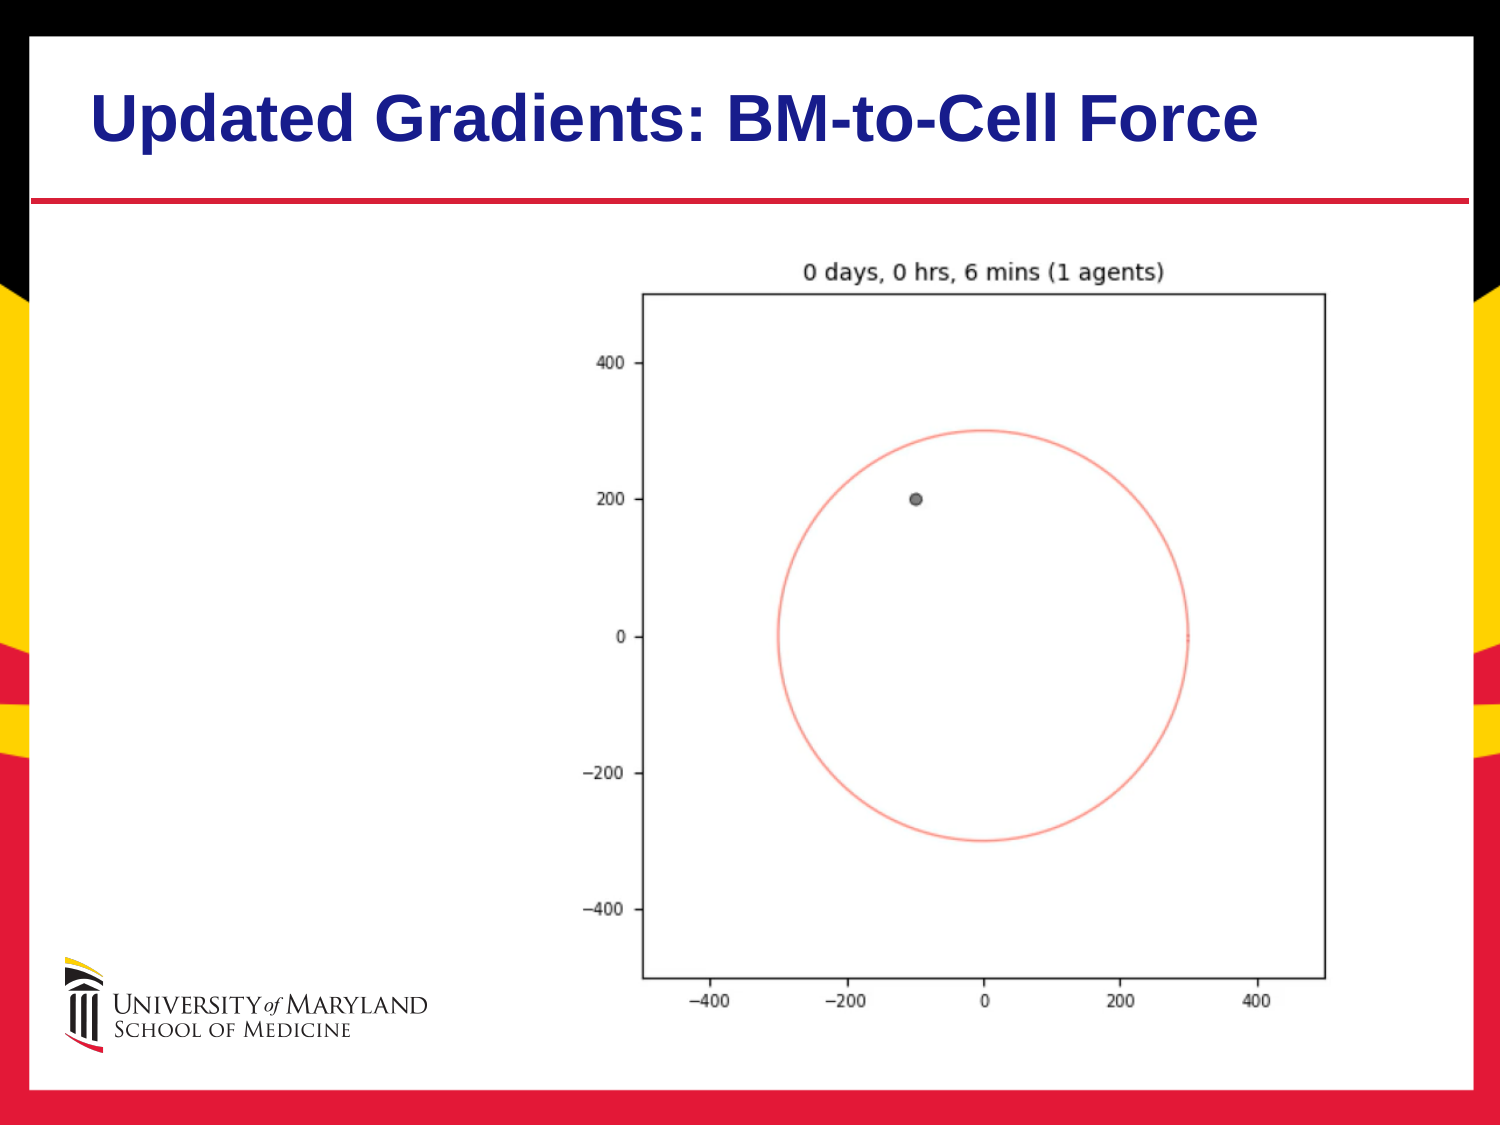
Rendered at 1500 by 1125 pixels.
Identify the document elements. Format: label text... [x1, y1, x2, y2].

title Updated Gradients: BM-to-Cell Force [75, 38, 1369, 198]
picture [65, 957, 427, 1053]
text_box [560, 247, 1347, 1016]
